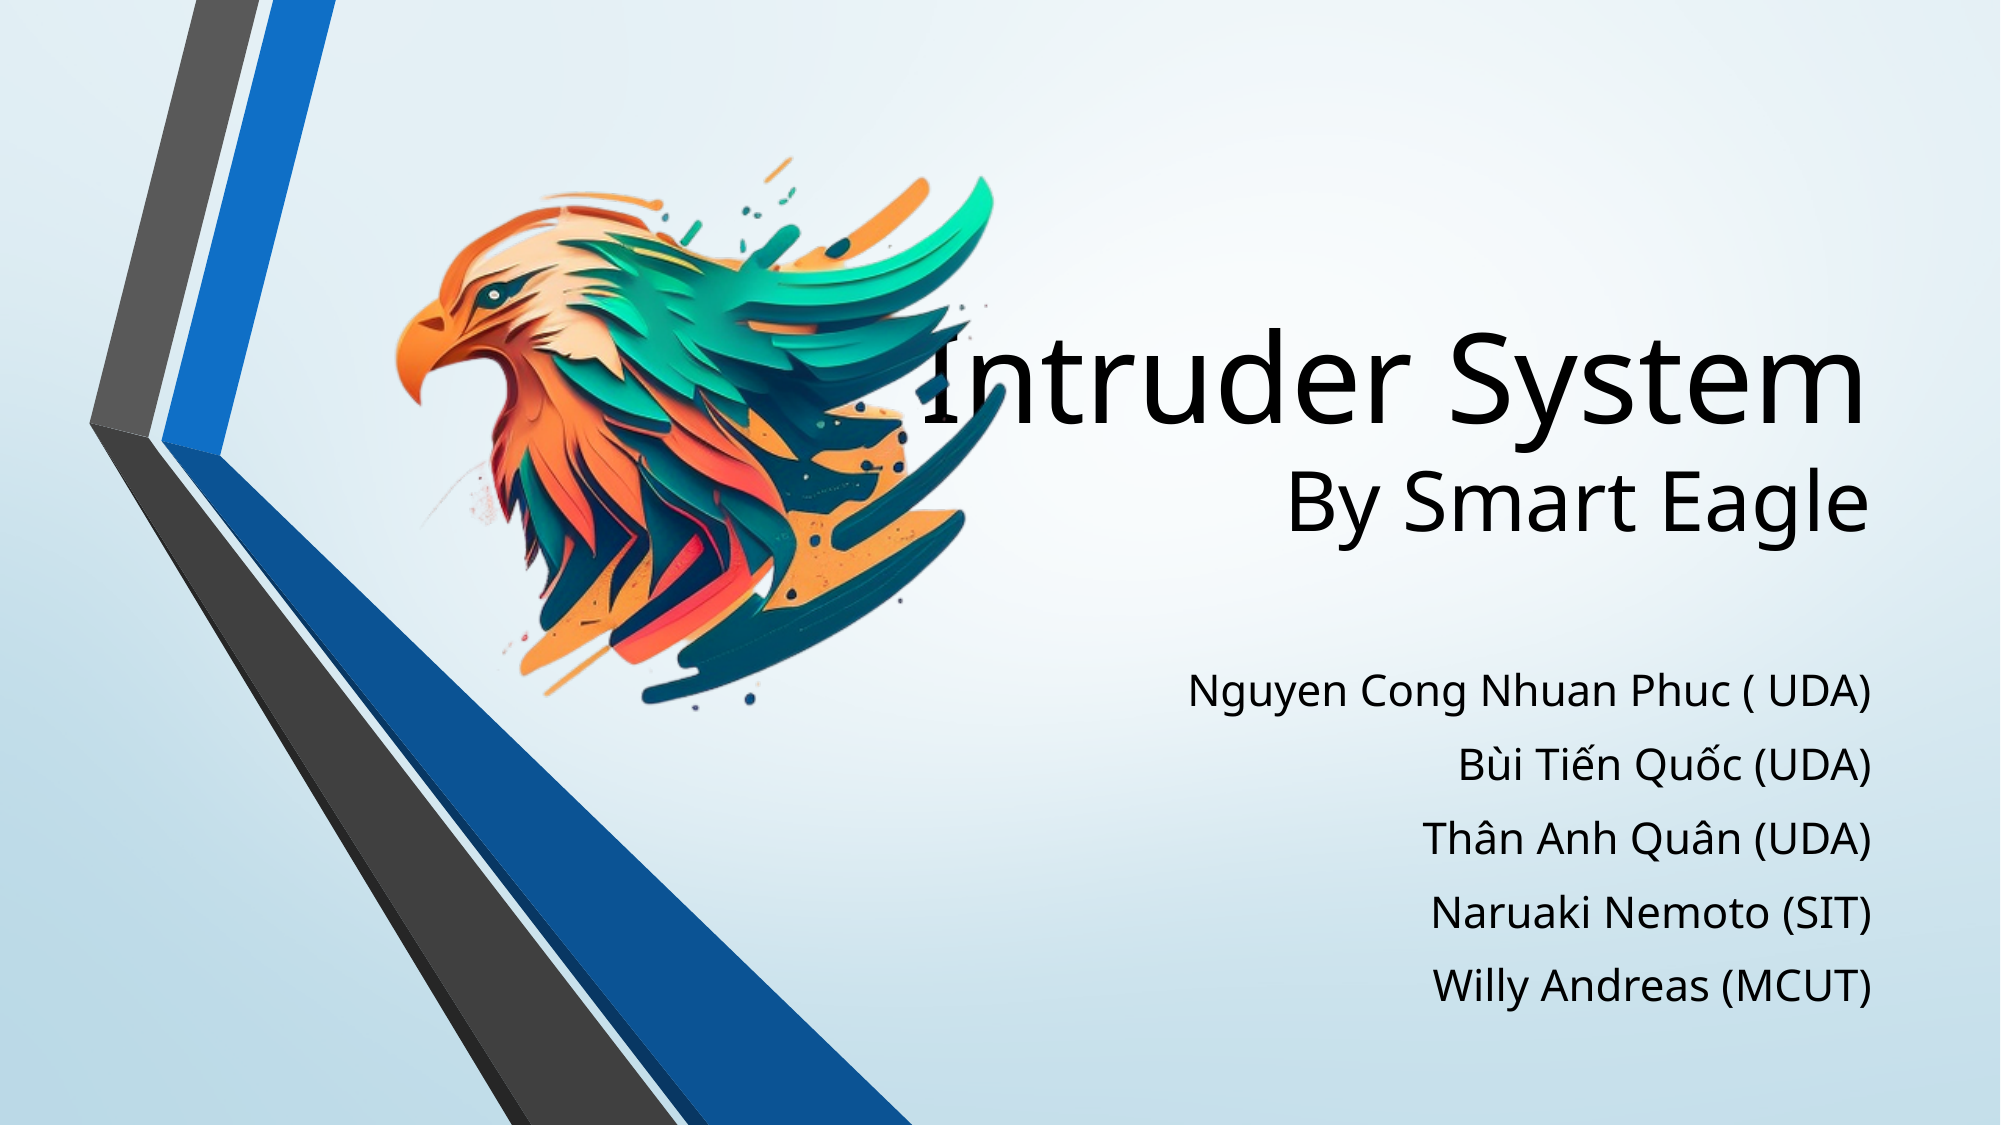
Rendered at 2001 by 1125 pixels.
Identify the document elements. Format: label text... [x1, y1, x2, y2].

picture [318, 67, 1069, 815]
subtitle Nguyen Cong Nhuan Phuc ( UDA) Bùi Tiến Quốc (UDA) Thân Anh Quân (UDA) Naruaki Nemoto (SIT) Willy Andreas (MCUT) [740, 655, 1887, 1019]
title Intruder System By Smart Eagle [1069, 226, 1887, 655]
